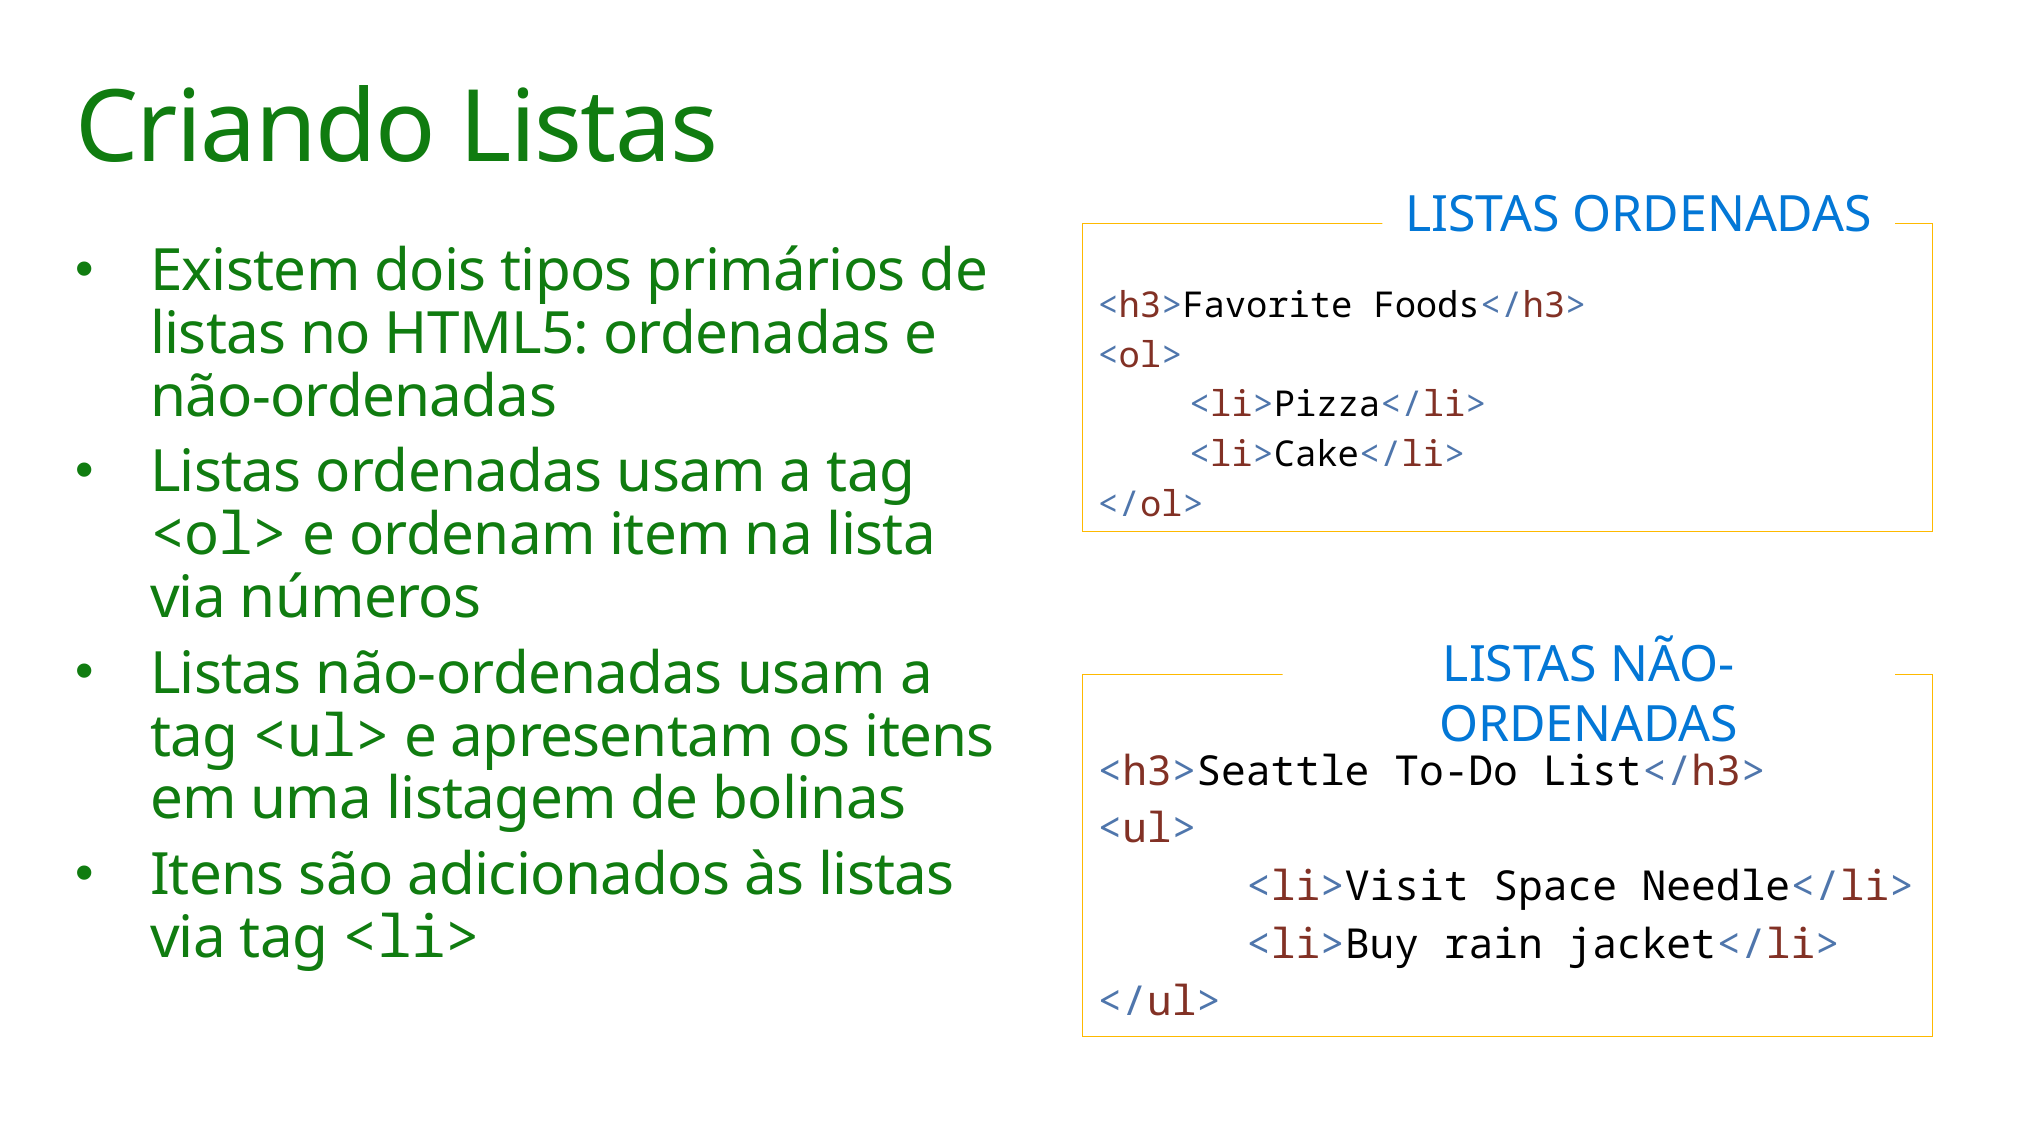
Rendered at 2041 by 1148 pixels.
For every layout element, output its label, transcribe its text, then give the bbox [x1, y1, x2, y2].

list Existem dois tipos primários de listas no HTML5: ordenadas e não-ordenadas Listas ordenadas usam a tag <ol> e ordenam item na lista via números Listas não-ordenadas usam a tag <ul> e apresentam os itens em uma listagem de bolinas Itens são adicionados às listas via tag <li> [60, 225, 1021, 993]
text_box <h3>Seattle To-Do List</h3> <ul> <li>Visit Space Needle</li> <li>Buy rain jacket</li> </ul> [1082, 674, 1933, 1037]
text_box <h3>Favorite Foods</h3> <ol> <li>Pizza</li> <li>Cake</li> </ol> [1082, 223, 1933, 532]
title Criando Listas [60, 60, 1980, 210]
text_box LISTAS NÃO-ORDENADAS [1282, 623, 1895, 712]
text_box LISTAS ORDENADAS [1382, 173, 1895, 262]
